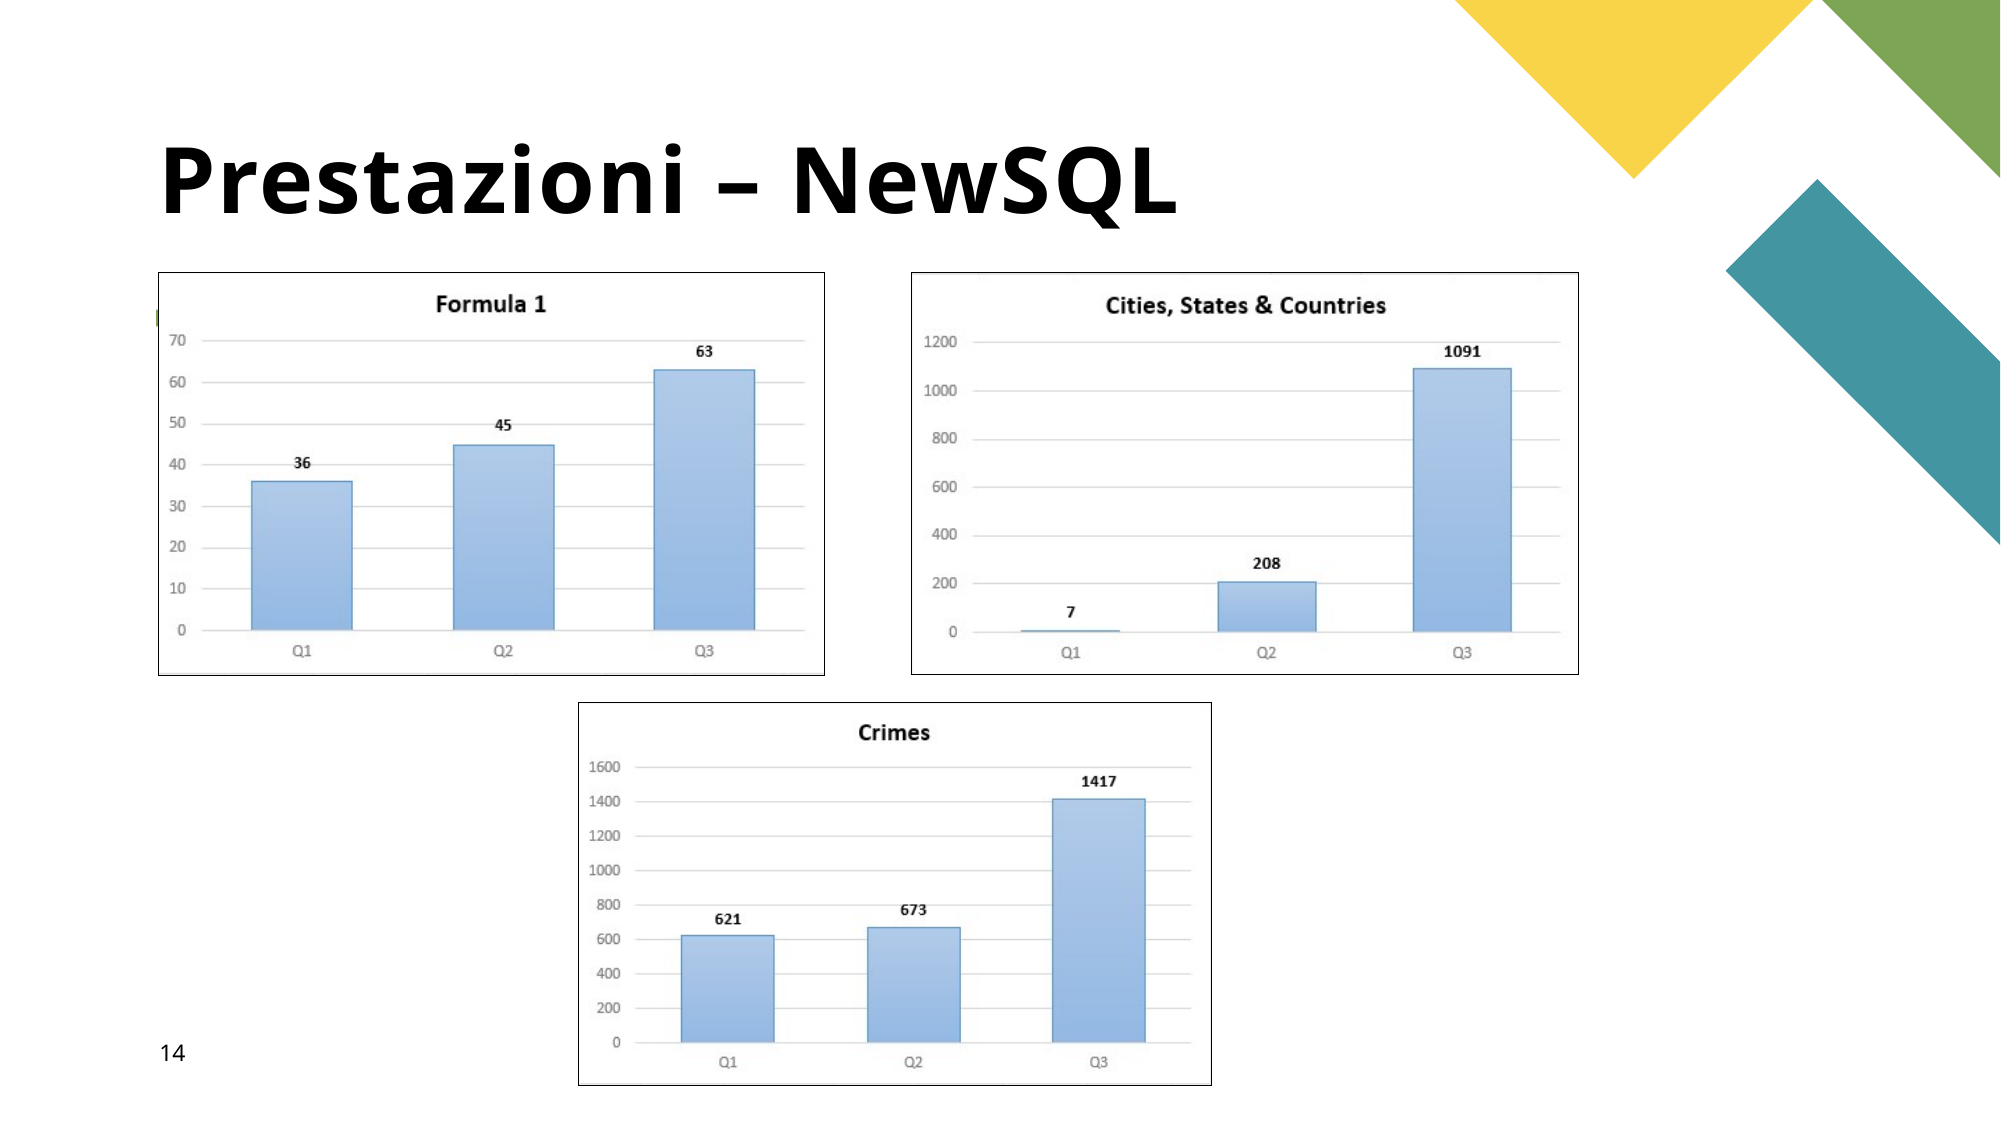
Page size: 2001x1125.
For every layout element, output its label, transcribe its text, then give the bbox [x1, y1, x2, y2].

picture [158, 272, 825, 676]
title Prestazioni – NewSQL [158, 133, 1466, 234]
slide_number 14 [159, 1038, 246, 1080]
picture [911, 272, 1579, 675]
picture [578, 702, 1212, 1086]
